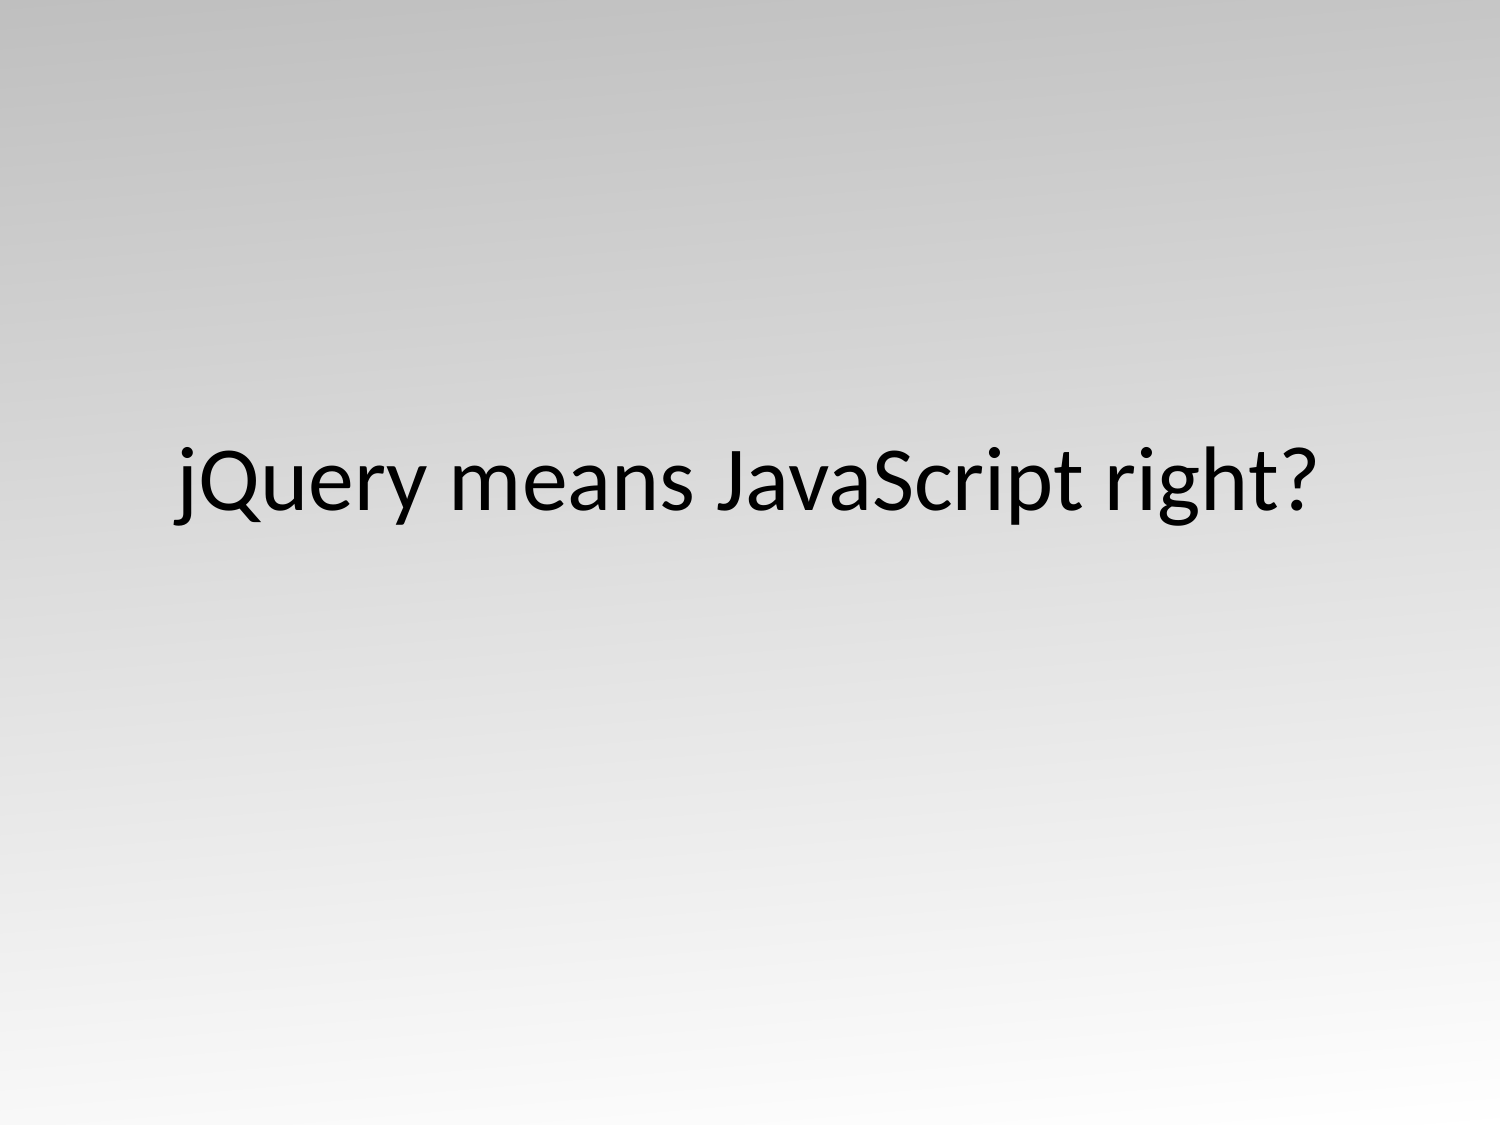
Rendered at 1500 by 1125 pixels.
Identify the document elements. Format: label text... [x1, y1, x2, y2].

title jQuery means JavaScript right? [75, 380, 1425, 568]
